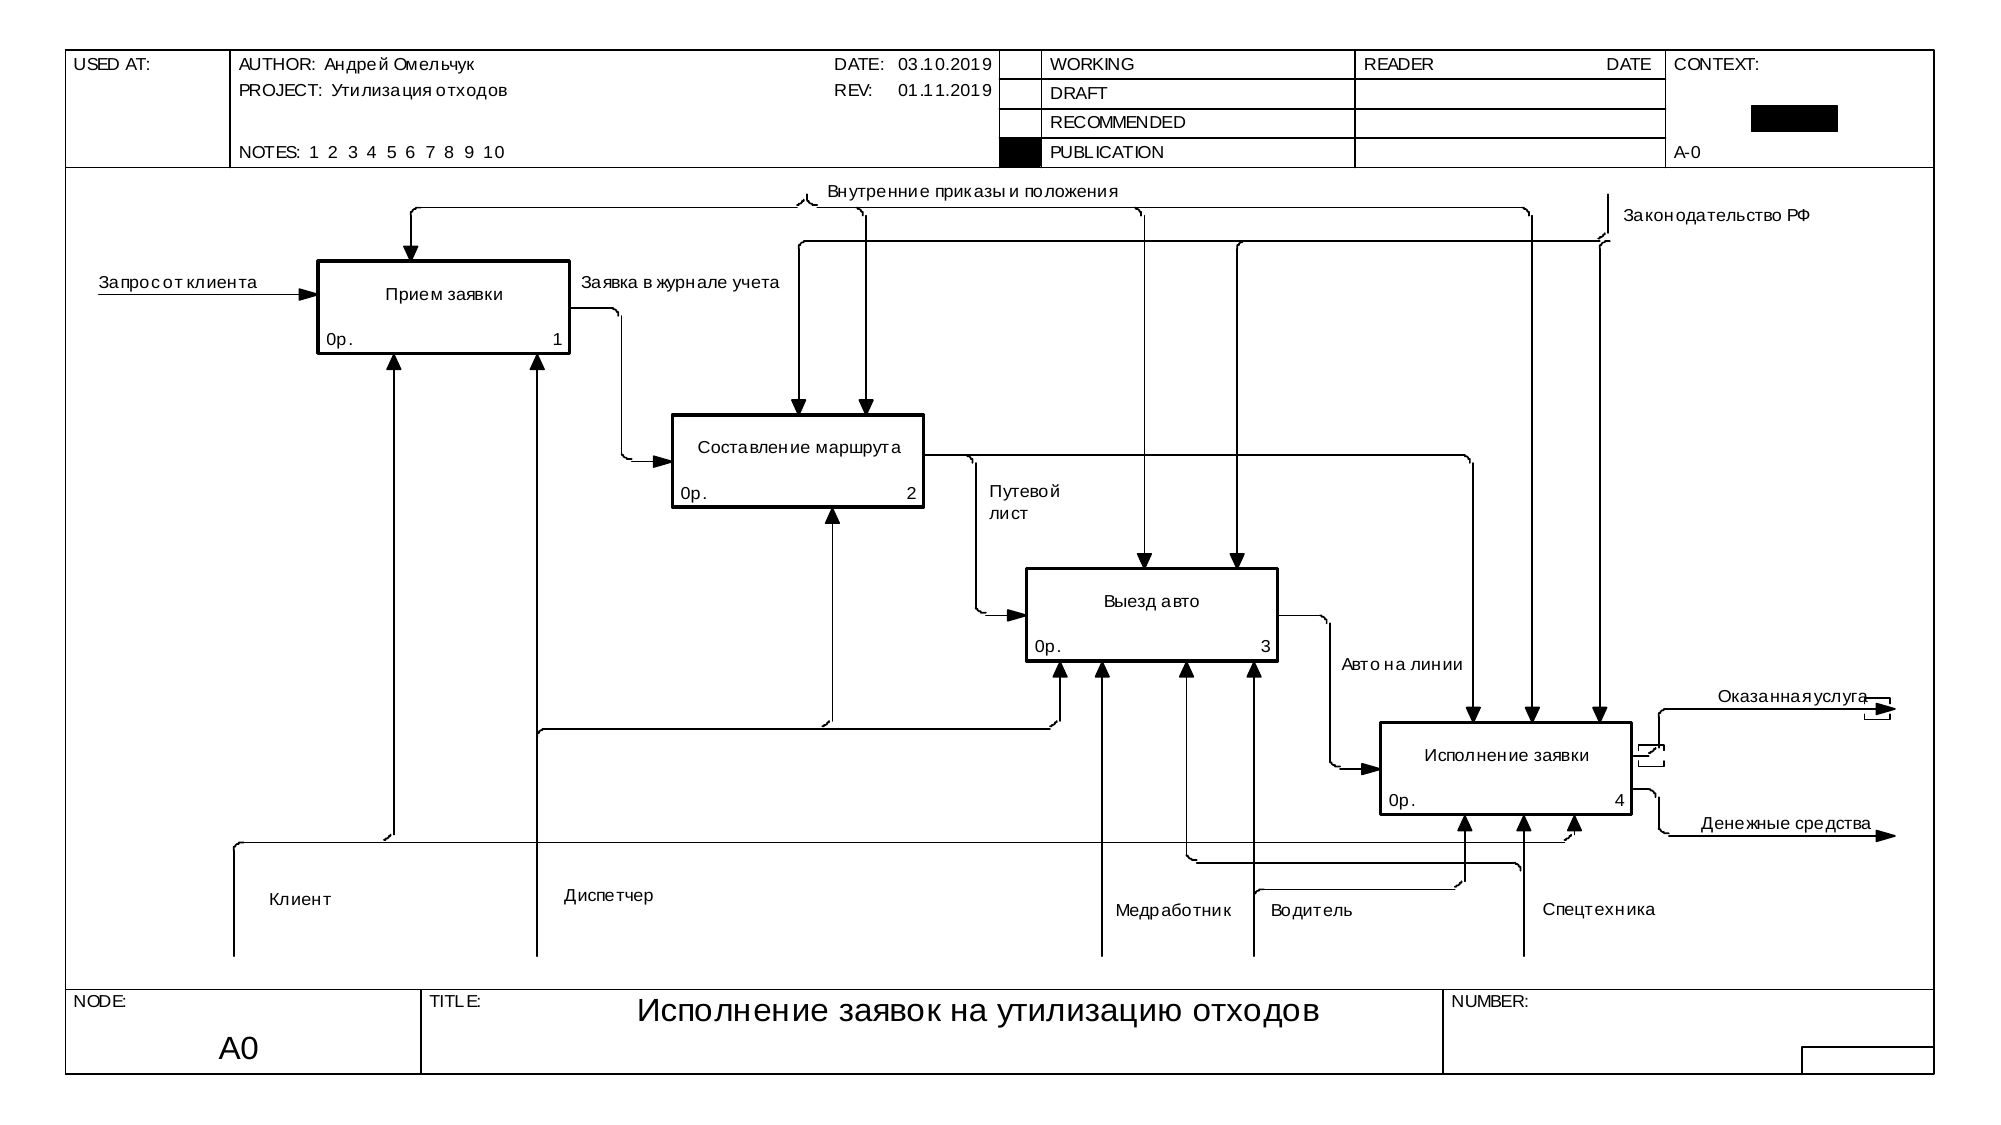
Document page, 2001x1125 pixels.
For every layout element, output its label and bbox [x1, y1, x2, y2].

picture [64, 49, 1935, 1076]
